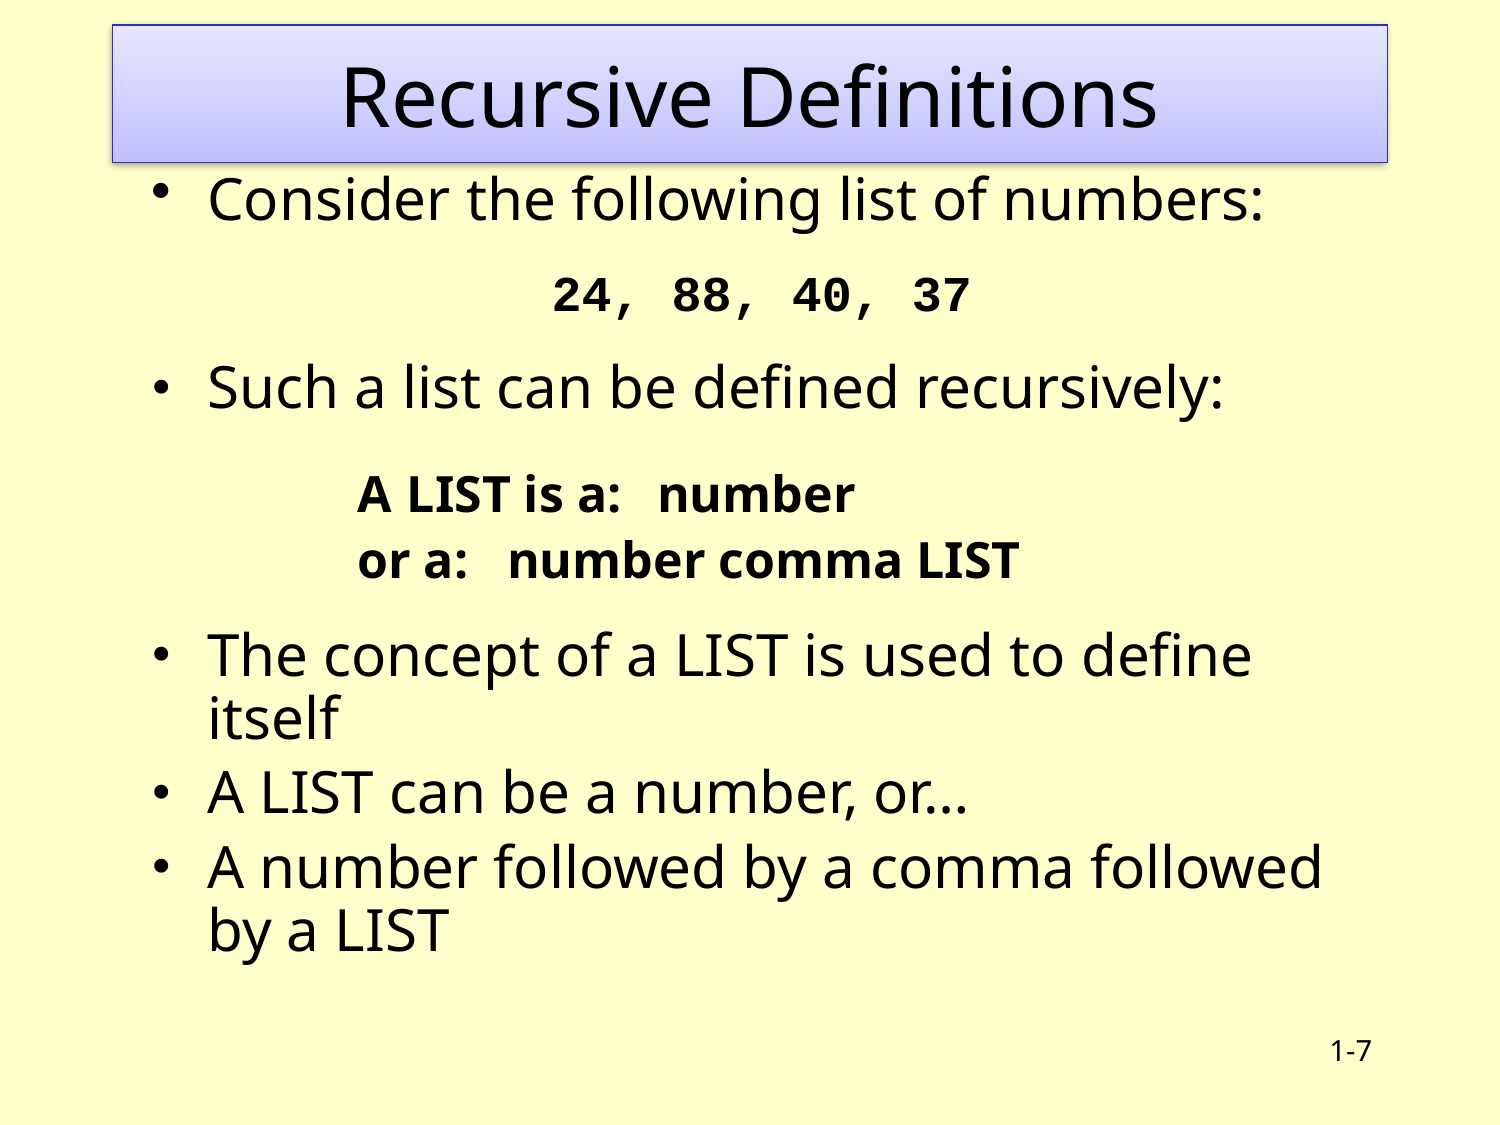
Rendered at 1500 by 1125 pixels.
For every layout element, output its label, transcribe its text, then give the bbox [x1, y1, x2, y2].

list Consider the following list of numbers: 24, 88, 40, 37 Such a list can be defined recursively: A LIST is a: number or a: number comma LIST The concept of a LIST is used to define itself A LIST can be a number, or… A number followed by a comma followed by a LIST [135, 162, 1388, 1026]
title Recursive Definitions [112, 24, 1388, 163]
slide_number 1-7 [1074, 1026, 1388, 1101]
